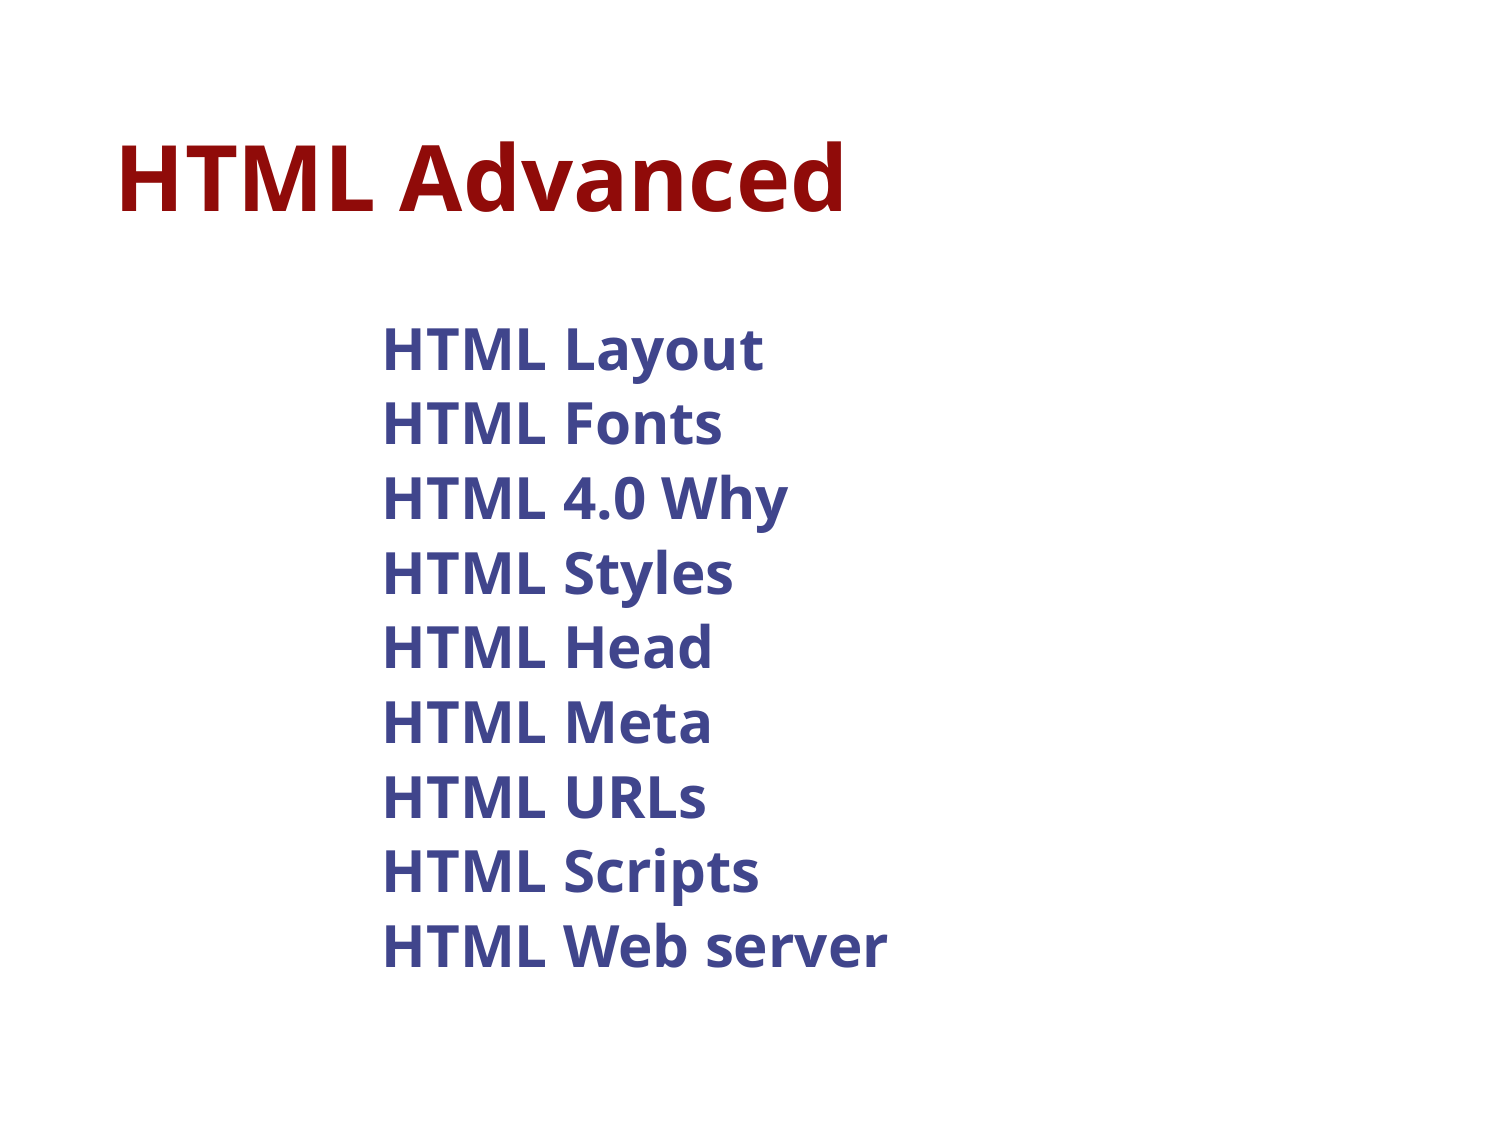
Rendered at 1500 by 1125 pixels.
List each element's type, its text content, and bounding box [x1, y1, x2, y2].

list HTML Layout HTML Fonts HTML 4.0 Why HTML Styles HTML Head HTML Meta HTML URLs HTML Scripts HTML Web server [366, 312, 1413, 988]
title HTML Advanced [99, 50, 1375, 238]
